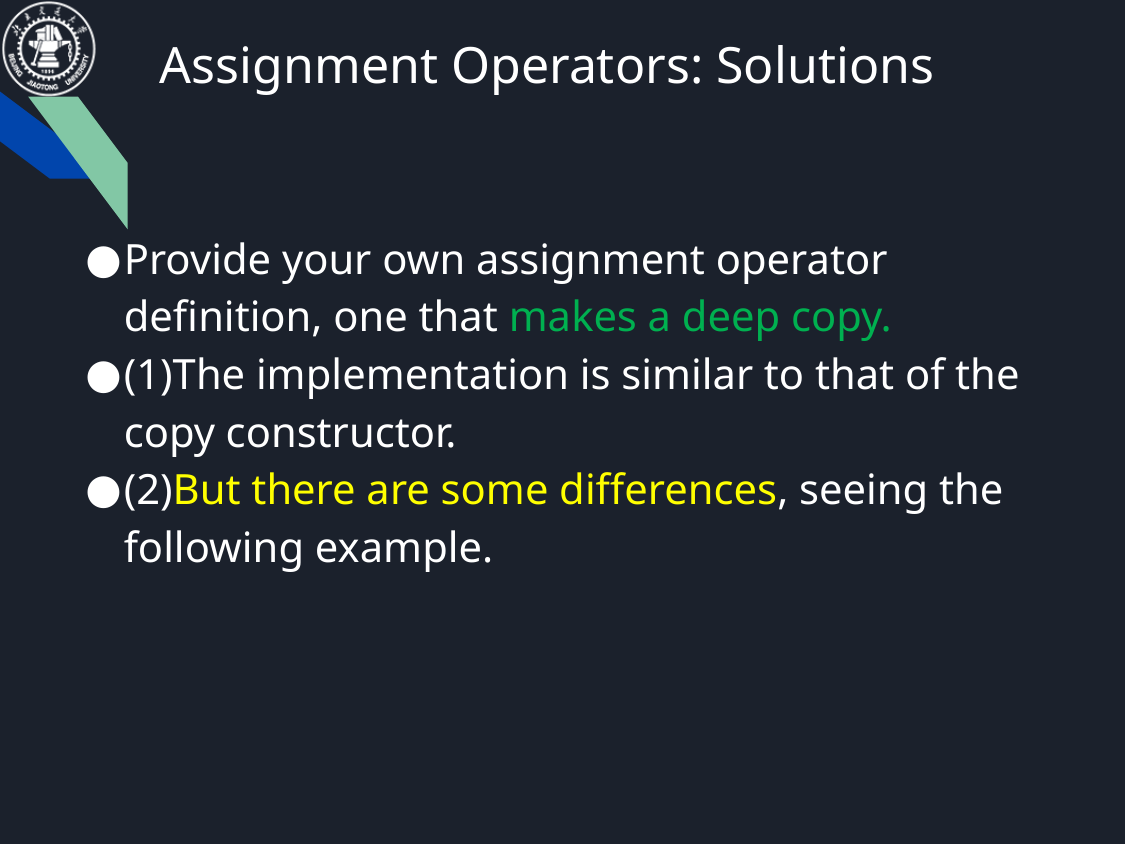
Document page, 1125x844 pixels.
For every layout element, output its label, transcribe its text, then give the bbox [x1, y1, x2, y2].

title Assignment Operators: Solutions [135, 22, 1114, 135]
list Provide your own assignment operator definition, one that makes a deep copy. (1)The implementation is similar to that of the copy constructor. (2)But there are some differences, seeing the following example. [52, 210, 1097, 688]
picture [0, 0, 100, 97]
